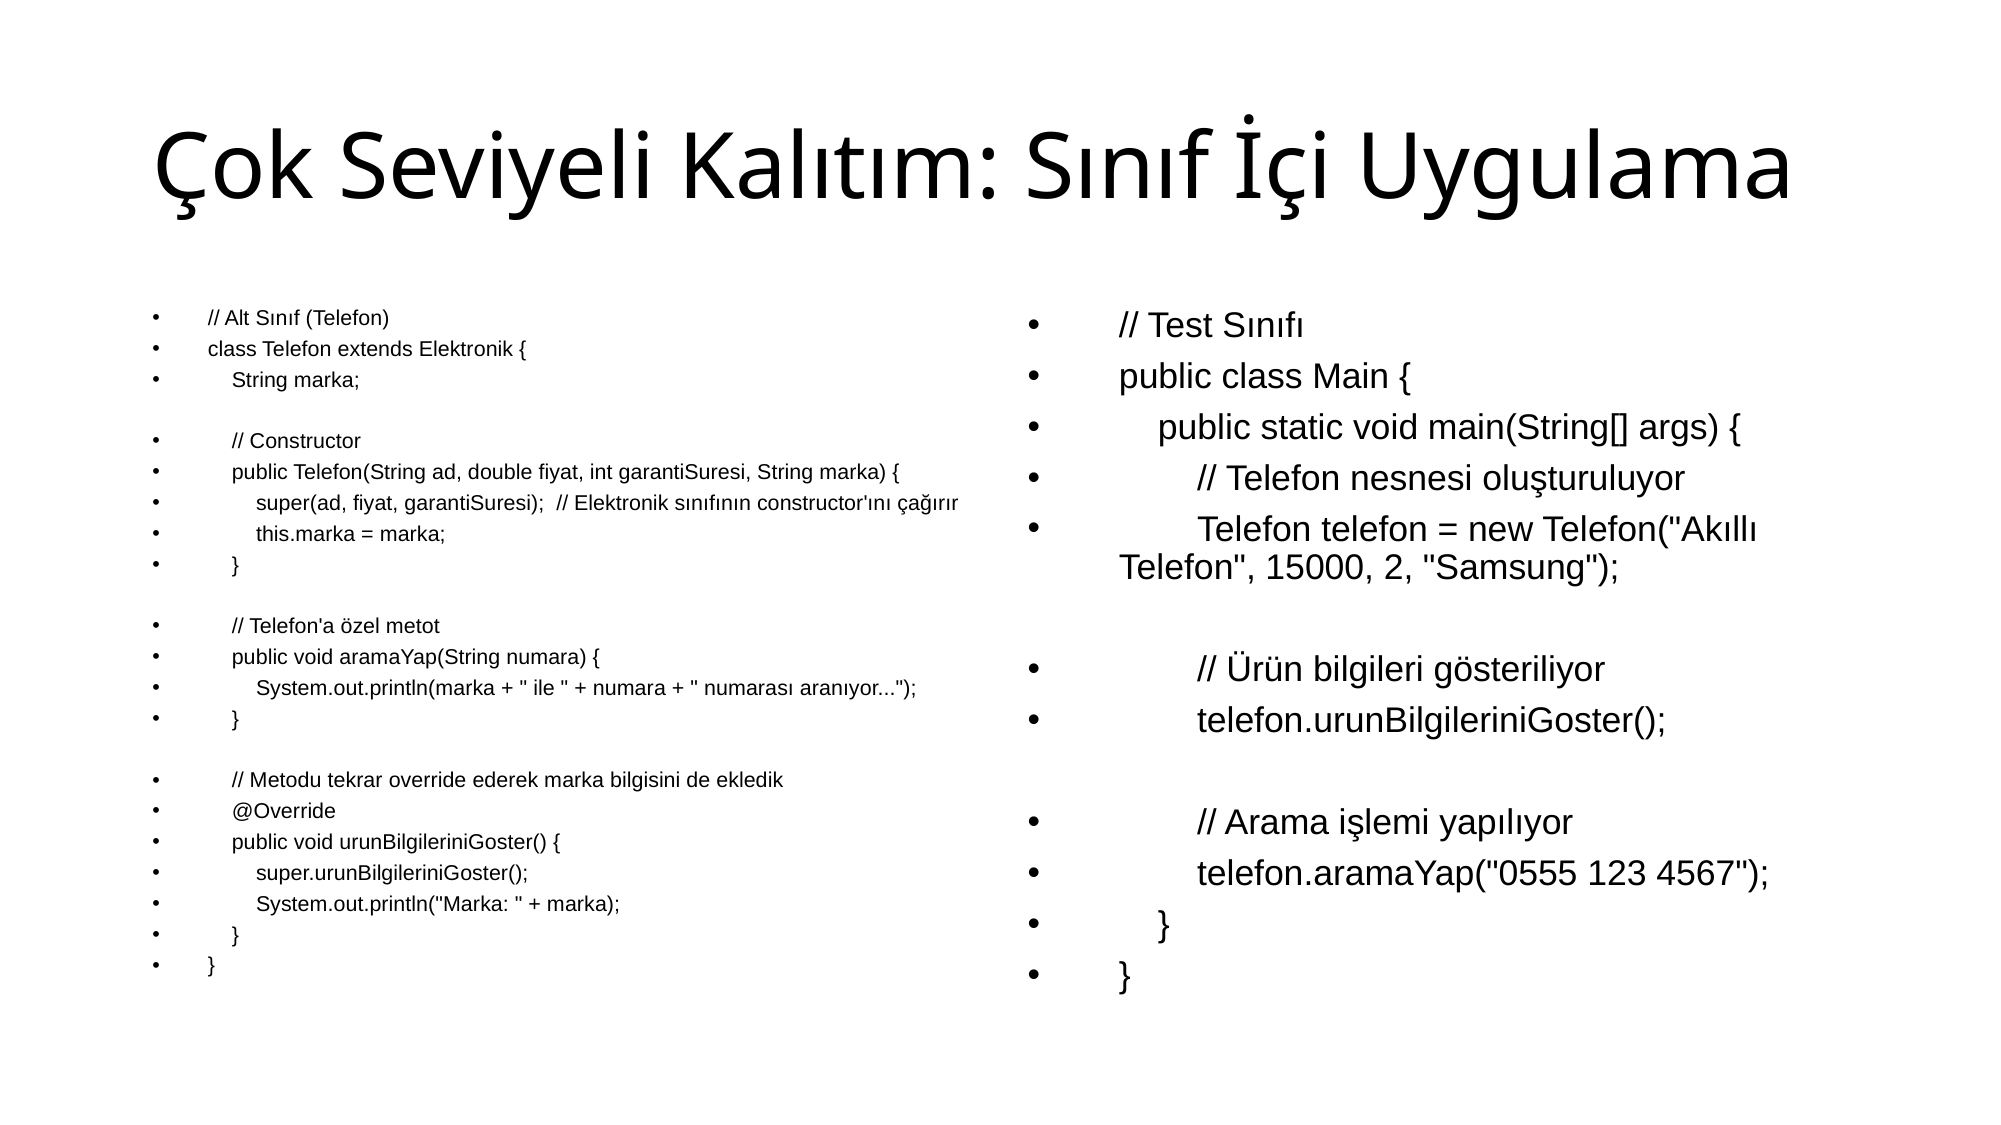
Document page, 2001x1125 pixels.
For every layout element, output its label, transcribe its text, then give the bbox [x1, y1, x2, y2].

list // Alt Sınıf (Telefon) class Telefon extends Elektronik { String marka; // Constructor public Telefon(String ad, double fiyat, int garantiSuresi, String marka) { super(ad, fiyat, garantiSuresi); // Elektronik sınıfının constructor'ını çağırır this.marka = marka; } // Telefon'a özel metot public void aramaYap(String numara) { System.out.println(marka + " ile " + numara + " numarası aranıyor..."); } // Metodu tekrar override ederek marka bilgisini de ekledik @Override public void urunBilgileriniGoster() { super.urunBilgileriniGoster(); System.out.println("Marka: " + marka); } } [137, 299, 988, 1014]
title Çok Seviyeli Kalıtım: Sınıf İçi Uygulama [137, 59, 1863, 278]
list // Test Sınıfı public class Main { public static void main(String[] args) { // Telefon nesnesi oluşturuluyor Telefon telefon = new Telefon("Akıllı Telefon", 15000, 2, "Samsung"); // Ürün bilgileri gösteriliyor telefon.urunBilgileriniGoster(); // Arama işlemi yapılıyor telefon.aramaYap("0555 123 4567"); } } [1012, 299, 1863, 1014]
